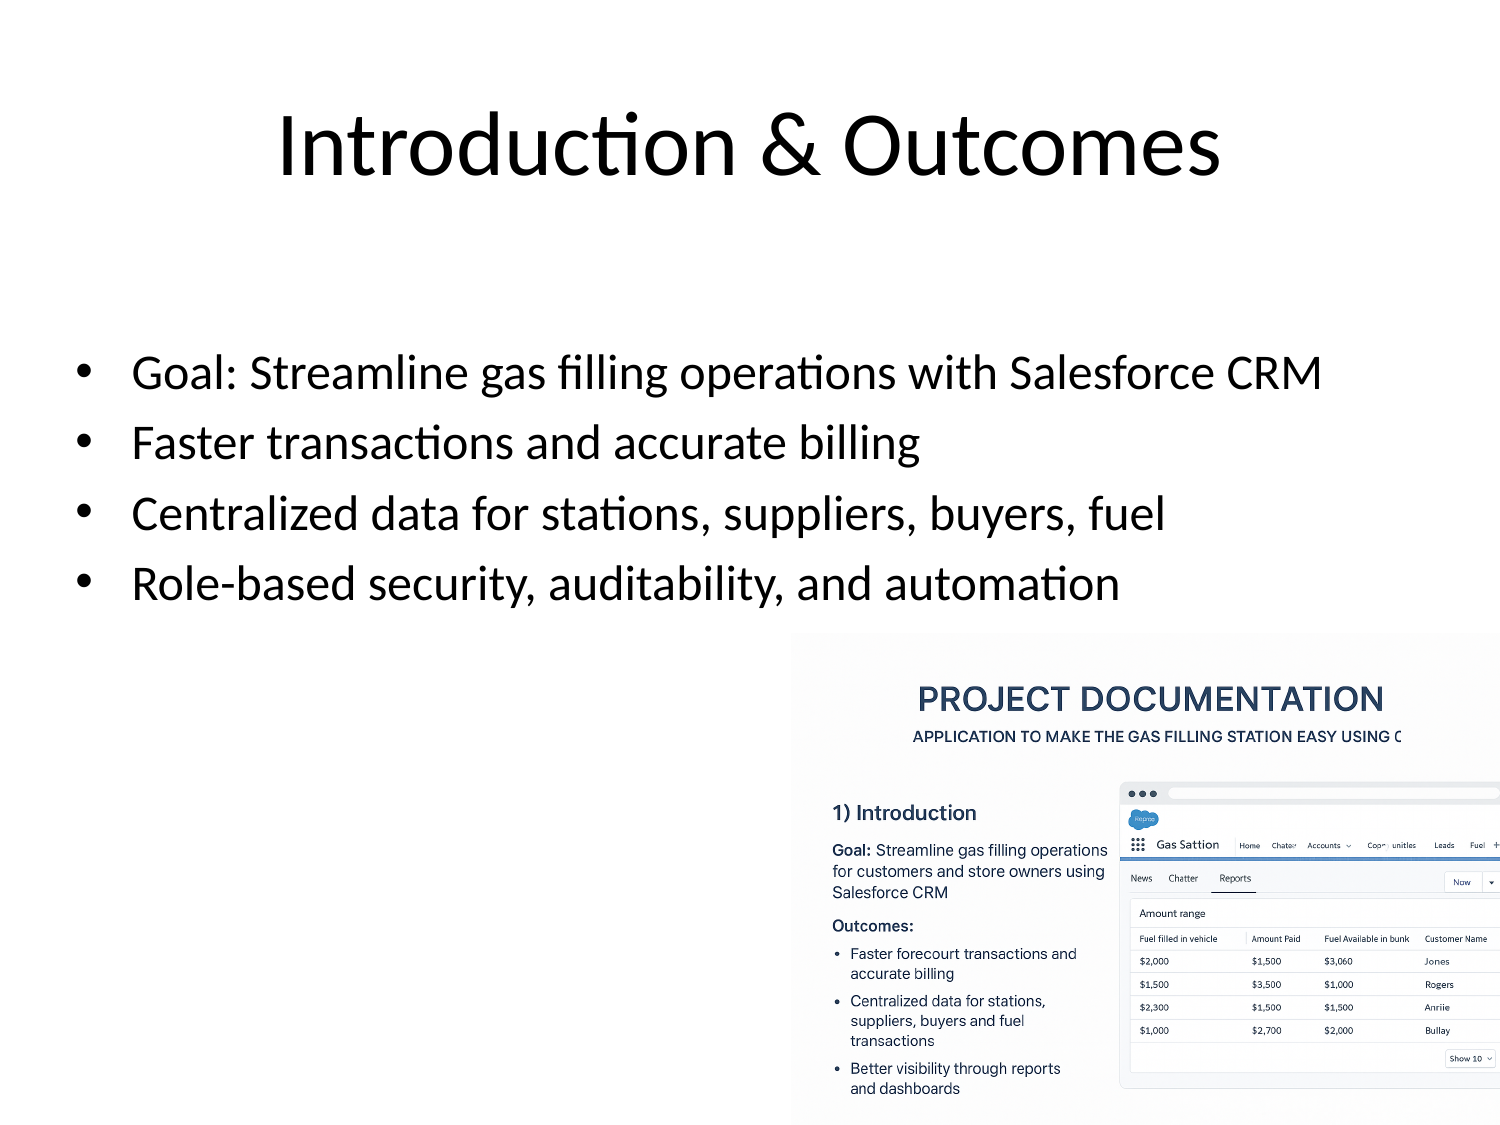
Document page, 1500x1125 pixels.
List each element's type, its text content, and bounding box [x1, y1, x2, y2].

picture [791, 633, 1500, 1125]
list Goal: Streamline gas filling operations with Salesforce CRM Faster transactions and accurate billing Centralized data for stations, suppliers, buyers, fuel Role-based security, auditability, and automation [60, 262, 1411, 1005]
title Introduction & Outcomes [75, 45, 1425, 233]
